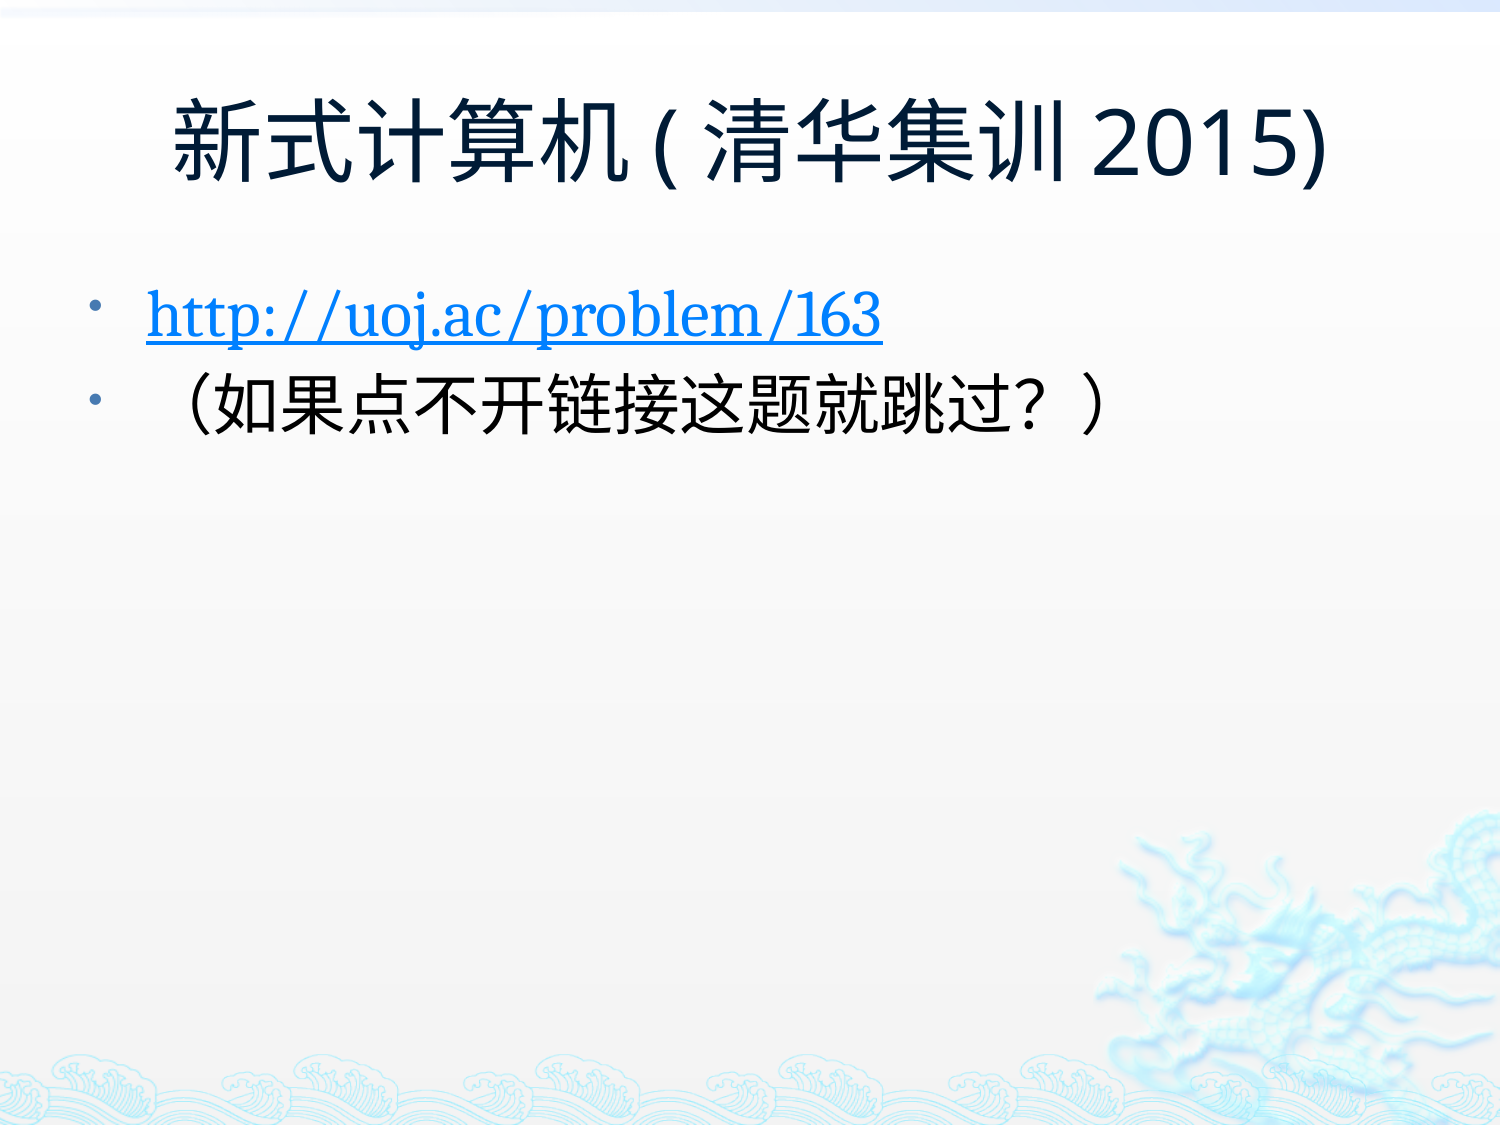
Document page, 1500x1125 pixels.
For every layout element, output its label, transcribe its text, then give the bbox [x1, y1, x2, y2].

list http://uoj.ac/problem/163 （如果点不开链接这题就跳过？） [75, 262, 1425, 1005]
title 新式计算机(清华集训2015) [75, 45, 1425, 233]
